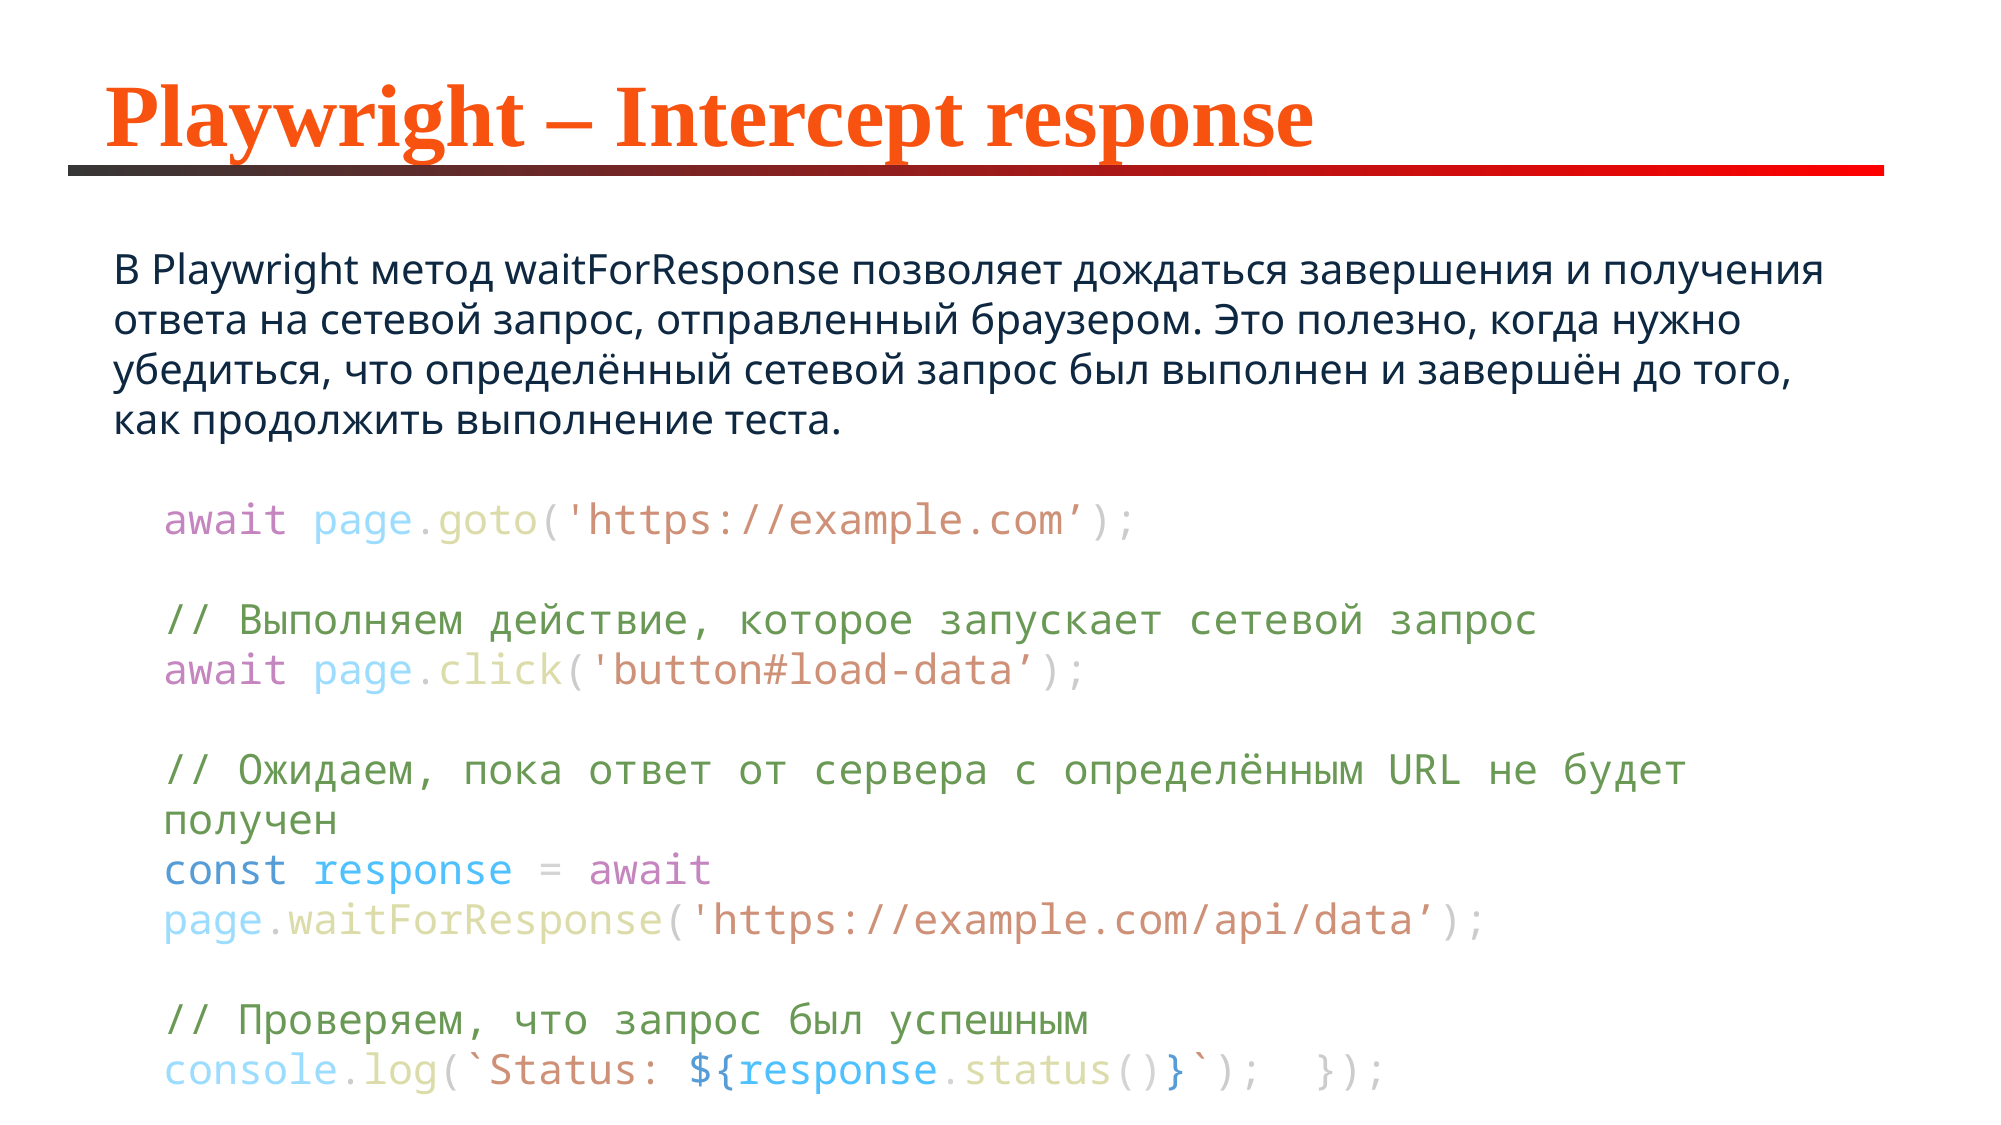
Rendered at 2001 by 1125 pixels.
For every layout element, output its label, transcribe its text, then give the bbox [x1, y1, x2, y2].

text_box [68, 165, 1885, 176]
text_box В Playwright метод waitForResponse позволяет дождаться завершения и получения ответа на сетевой запрос, отправленный браузером. Это полезно, когда нужно убедиться, что определённый сетевой запрос был выполнен и завершён до того, как продолжить выполнение теста. await page.goto('https://example.com’); // Выполняем действие, которое запускает сетевой запрос await page.click('button#load-data’); // Ожидаем, пока ответ от сервера с определённым URL не будет получен const response = await page.waitForResponse('https://example.com/api/data’); // Проверяем, что запрос был успешным console.log(`Status: ${response.status()}`); }); [68, 222, 1889, 1027]
title Playwright – Intercept response [85, 37, 1889, 163]
